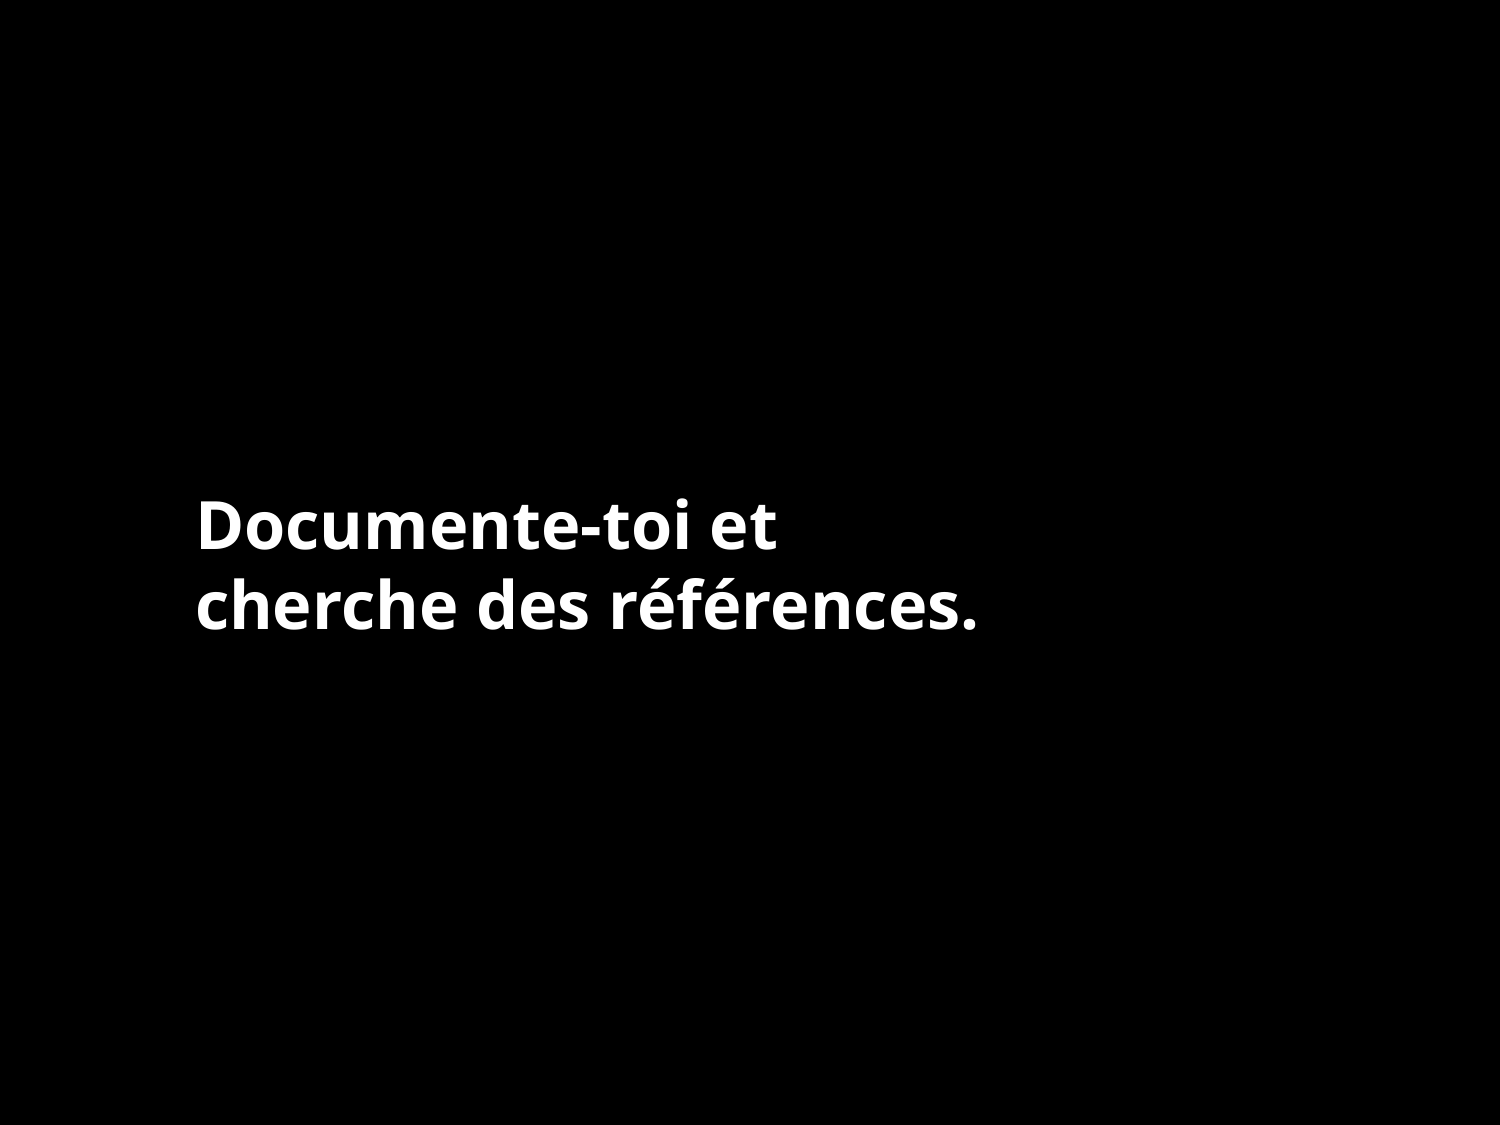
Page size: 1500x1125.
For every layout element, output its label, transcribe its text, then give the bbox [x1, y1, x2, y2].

title Documente-toi et cherche des références. [0, 0, 1500, 1125]
